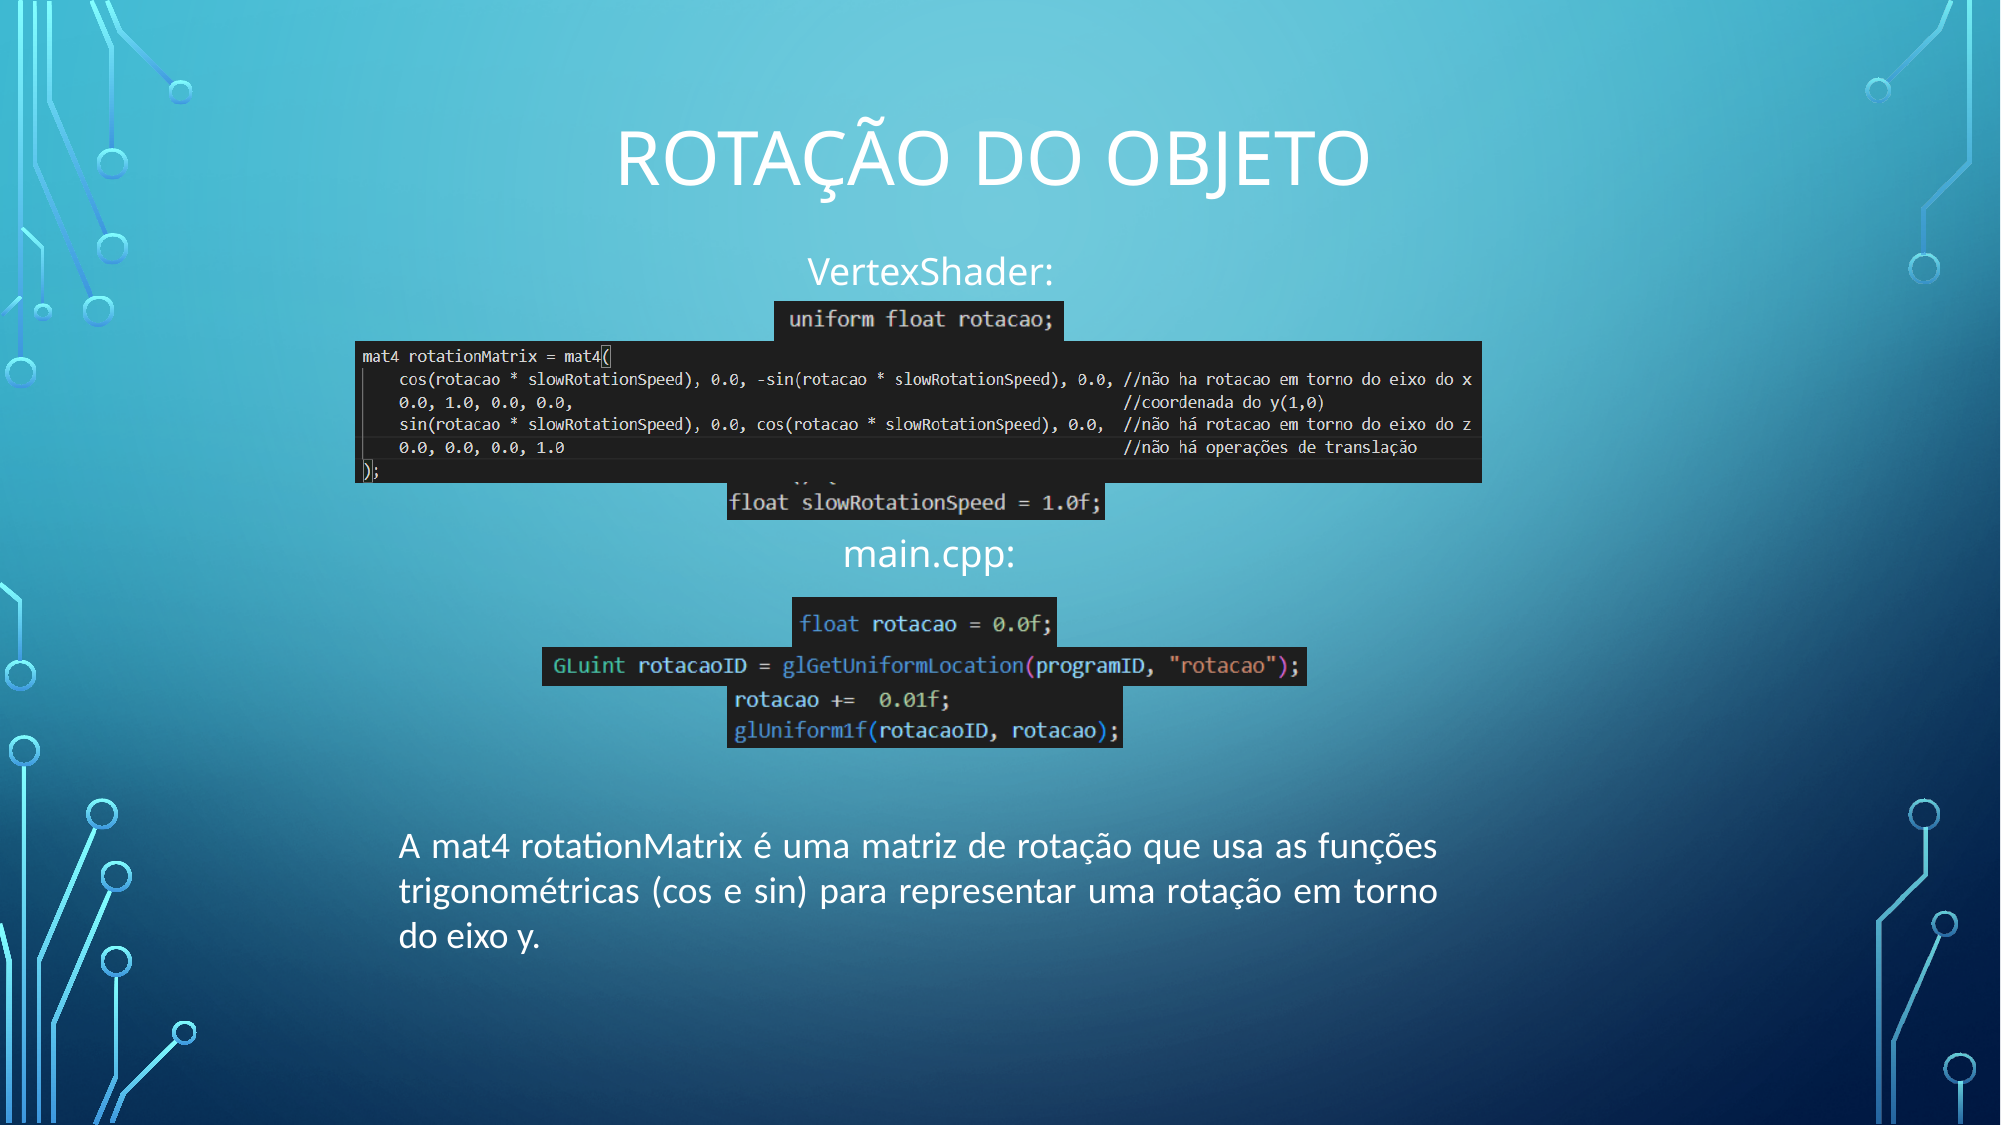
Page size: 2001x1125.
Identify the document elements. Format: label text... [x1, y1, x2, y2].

text_box VertexShader: [792, 240, 1234, 301]
text_box main.cpp: [828, 522, 1117, 582]
text_box A mat4 rotationMatrix é uma matriz de rotação que usa as funções trigonométricas (cos e sin) para representar uma rotação em torno do eixo y. [383, 813, 1454, 963]
title Rotação do objeto [280, 40, 1558, 283]
picture [542, 597, 1307, 748]
picture [355, 301, 1482, 521]
